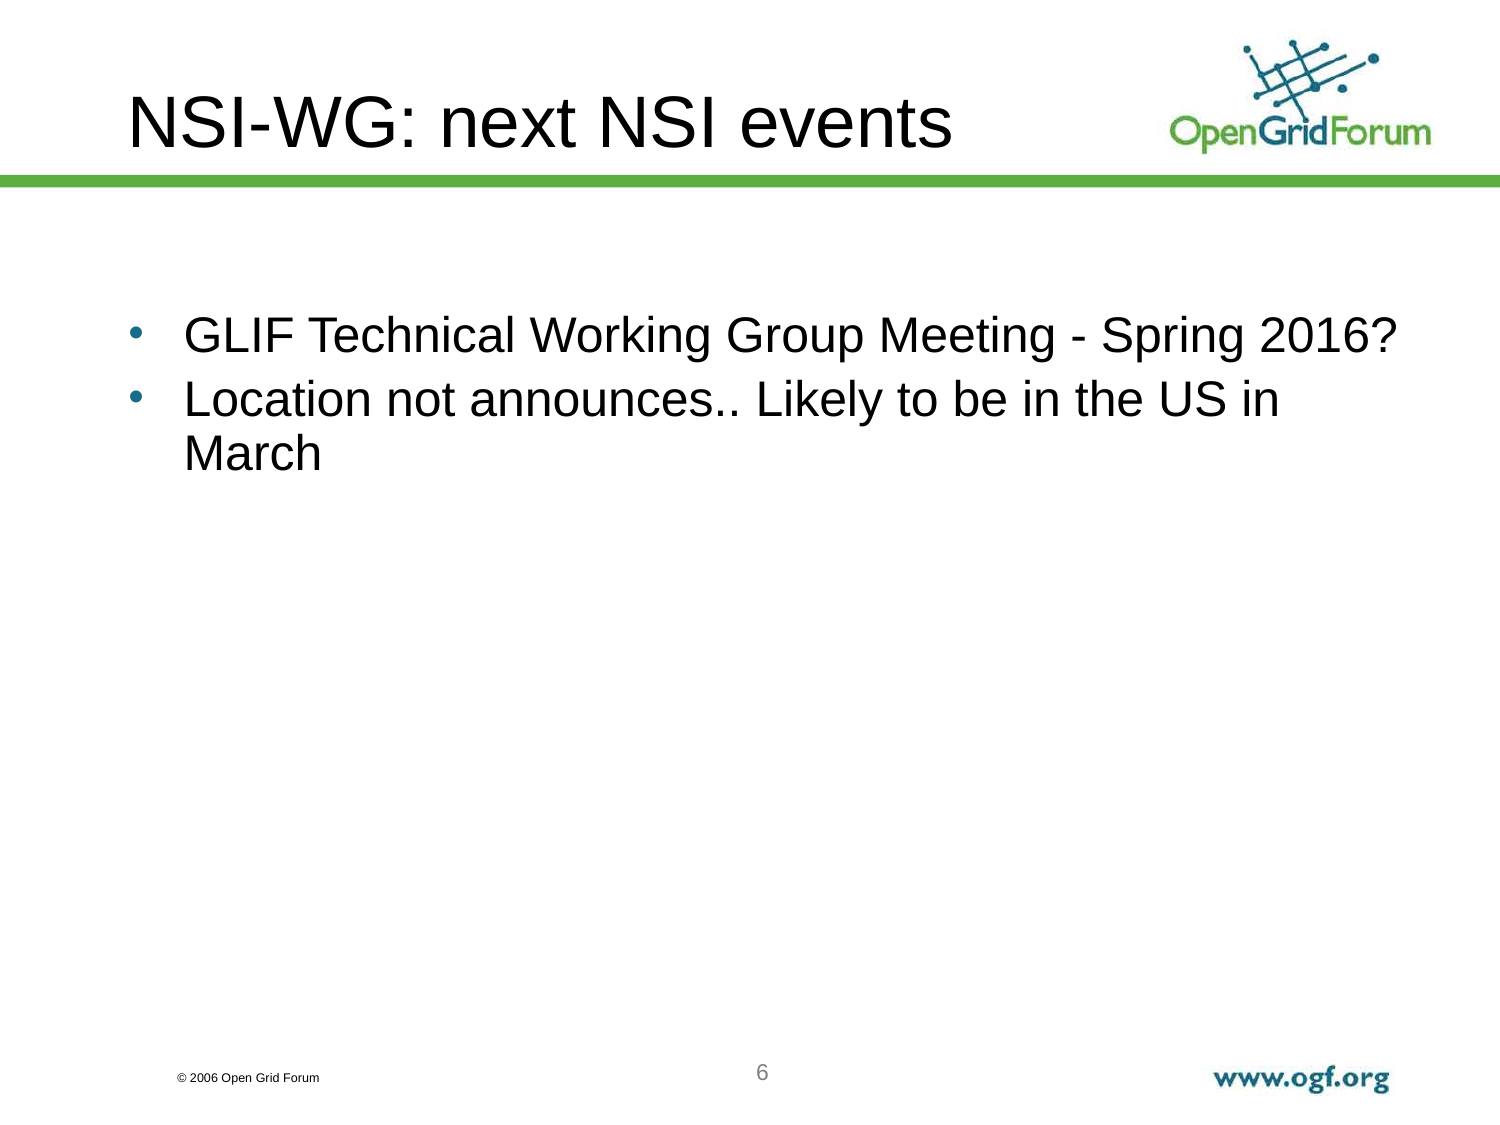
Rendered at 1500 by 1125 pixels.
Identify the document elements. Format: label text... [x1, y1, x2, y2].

footer 6 [324, 1049, 1201, 1125]
picture [0, 0, 1500, 174]
text_box NSI-WG: next NSI events [112, 24, 1388, 213]
text_box GLIF Technical Working Group Meeting - Spring 2016? Location not announces.. Likely to be in the US in March [112, 231, 1442, 811]
picture [0, 188, 1500, 1125]
